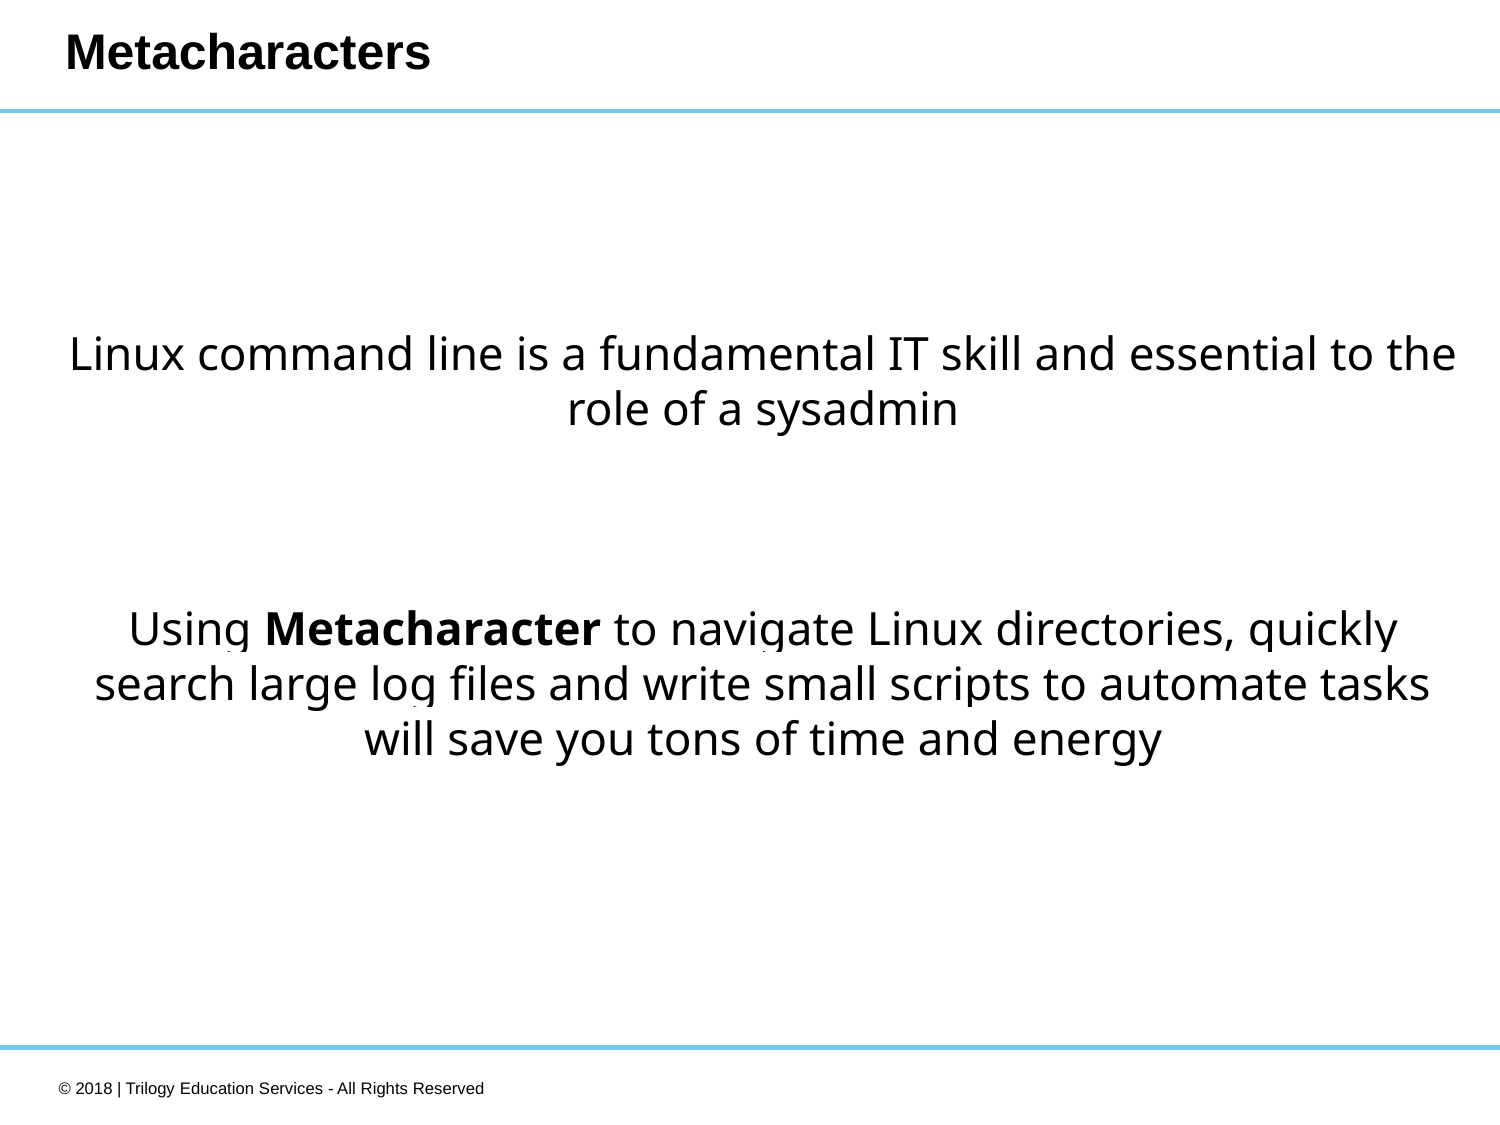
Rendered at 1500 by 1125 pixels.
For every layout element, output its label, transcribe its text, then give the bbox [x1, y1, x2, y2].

title Metacharacters [50, 0, 948, 108]
text_box Linux command line is a fundamental IT skill and essential to the role of a sysadmin Using Metacharacter to navigate Linux directories, quickly search large log files and write small scripts to automate tasks will save you tons of time and energy [52, 145, 1474, 1025]
